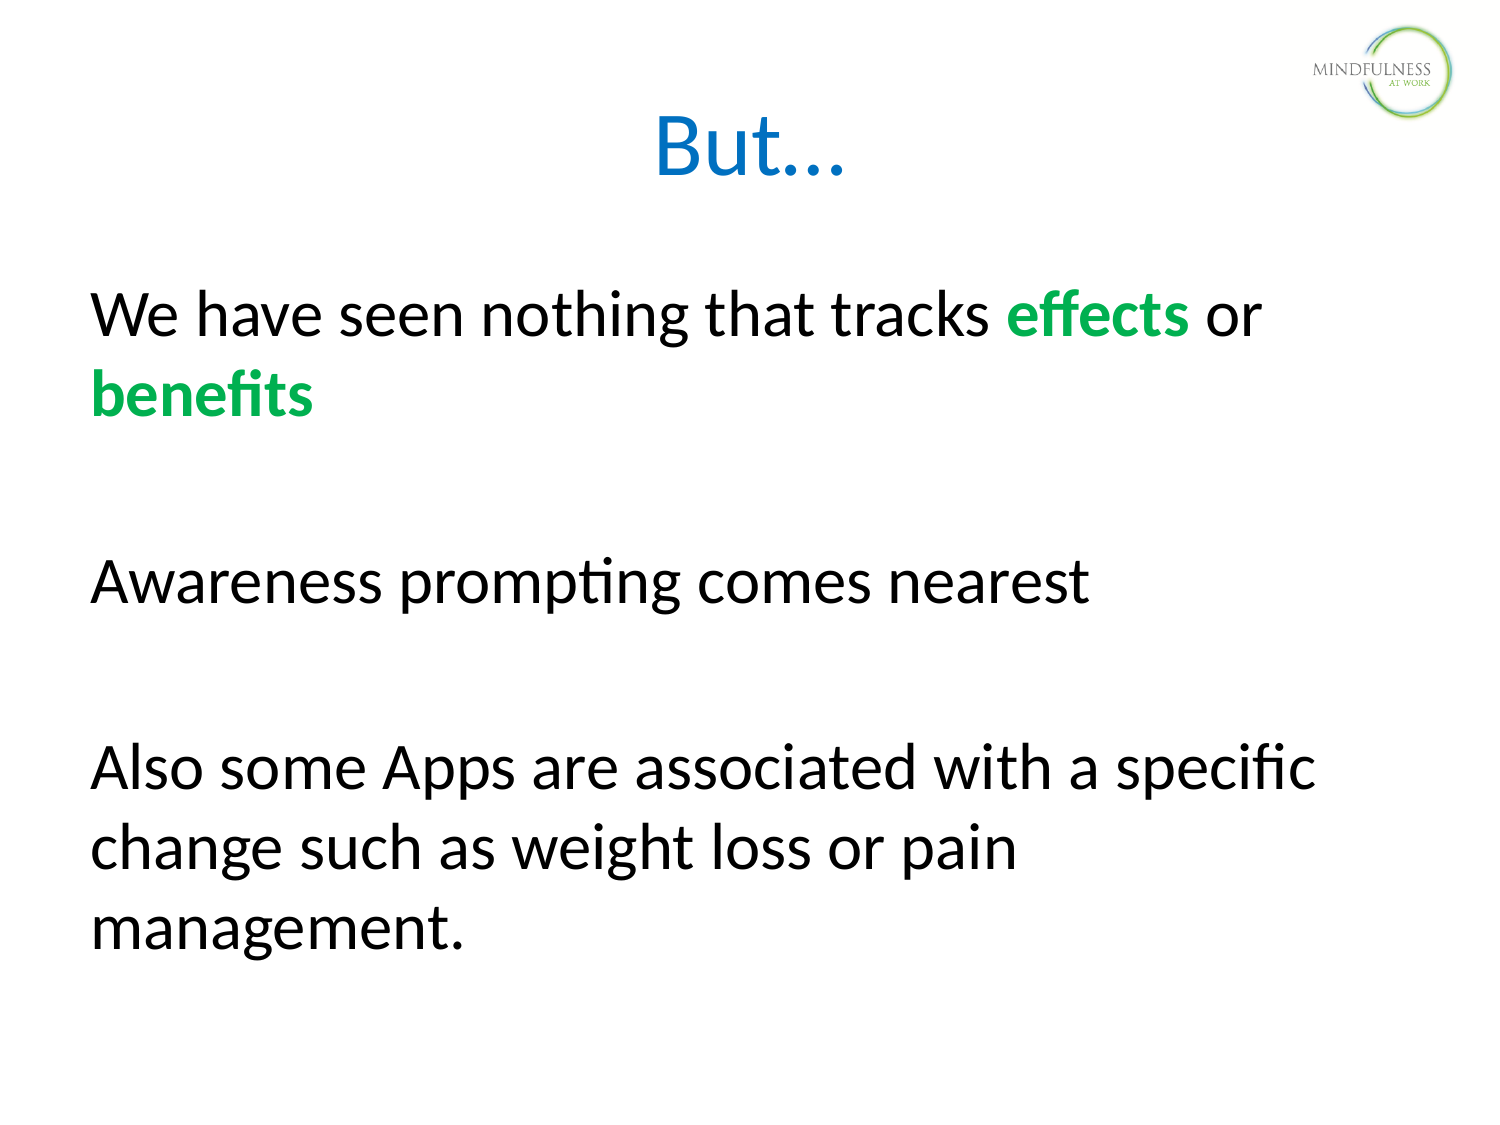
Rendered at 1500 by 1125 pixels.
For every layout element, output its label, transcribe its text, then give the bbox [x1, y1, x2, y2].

list We have seen nothing that tracks effects or benefits Awareness prompting comes nearest Also some Apps are associated with a specific change such as weight loss or pain management. [75, 262, 1425, 1005]
title But… [75, 45, 1425, 233]
picture [1280, 0, 1500, 138]
